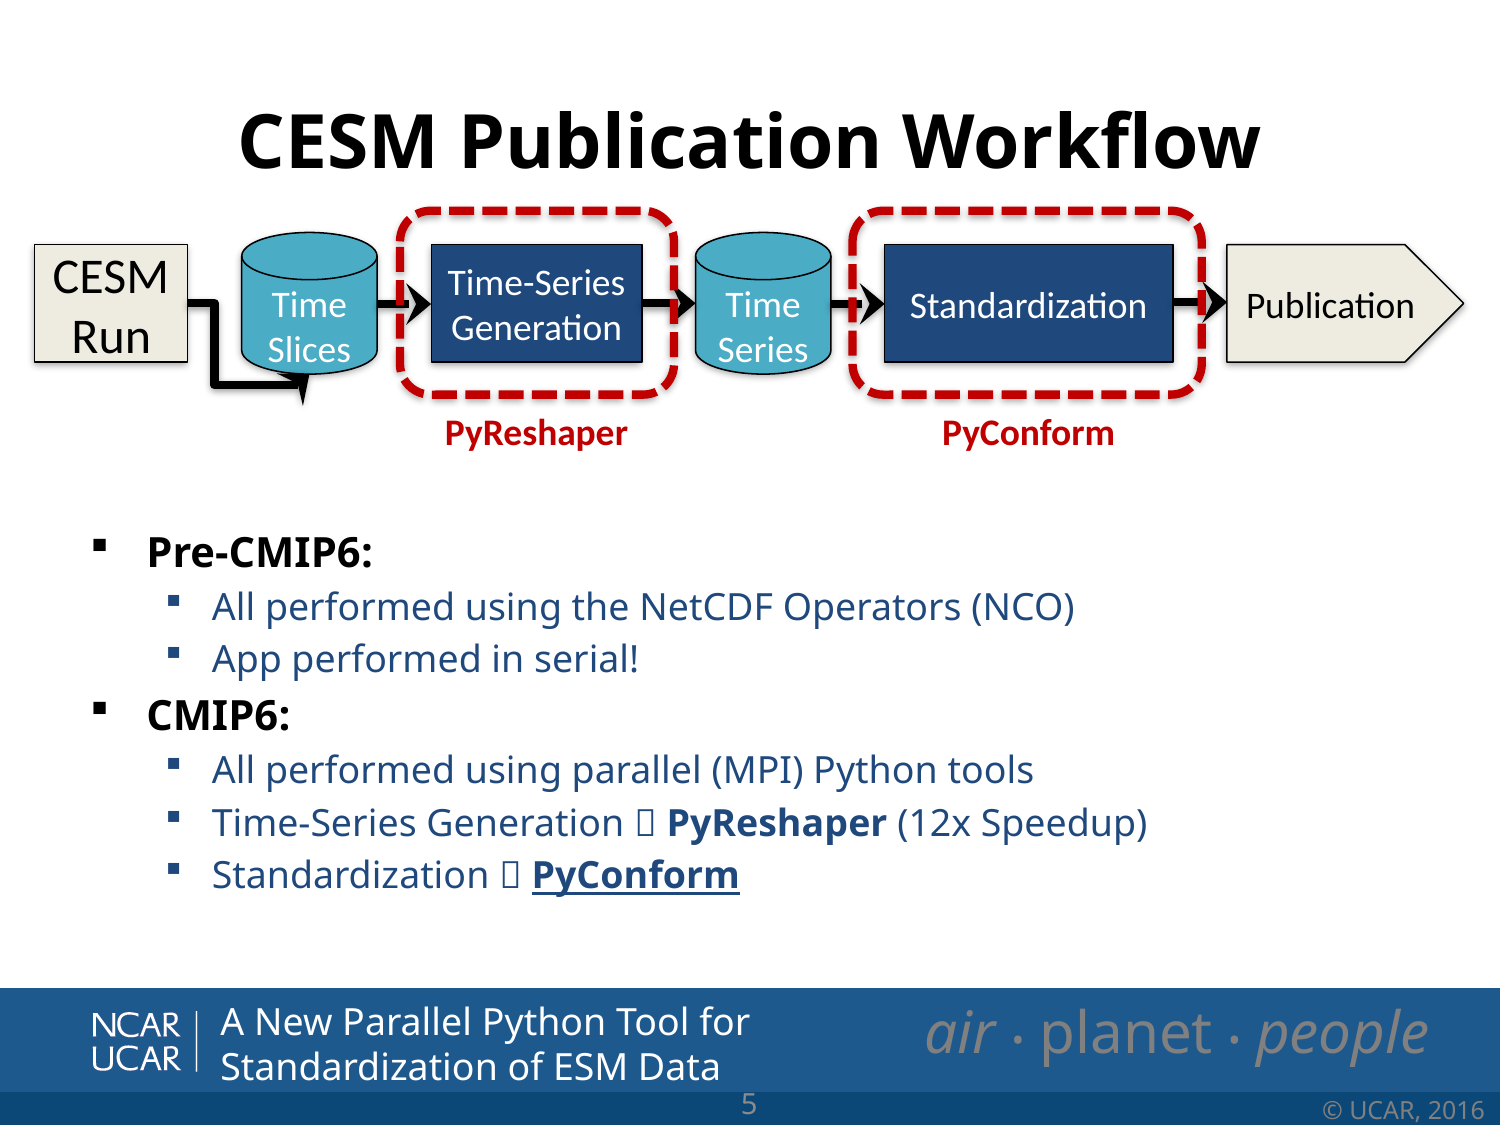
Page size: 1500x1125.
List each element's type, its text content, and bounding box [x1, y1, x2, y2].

title CESM Publication Workflow [75, 45, 1425, 233]
text_box [851, 209, 1203, 396]
text_box [399, 209, 675, 396]
text_box CESM Run [34, 244, 188, 363]
text_box PyConform [927, 401, 1131, 461]
text_box Publication [1226, 243, 1465, 363]
picture [0, 988, 1500, 1125]
text_box Time Slices [240, 231, 378, 375]
slide_number 5 [574, 1065, 925, 1125]
list Pre-CMIP6: All performed using the NetCDF Operators (NCO) App performed in serial! CMIP6: All performed using parallel (MPI) Python tools Time-Series Generation  PyReshaper (12x Speedup) Standardization  PyConform [75, 517, 1425, 982]
text_box PyReshaper [430, 401, 644, 461]
footer A New Parallel Python Tool for Standardization of ESM Data [205, 1013, 804, 1074]
text_box Time Series [694, 231, 832, 375]
